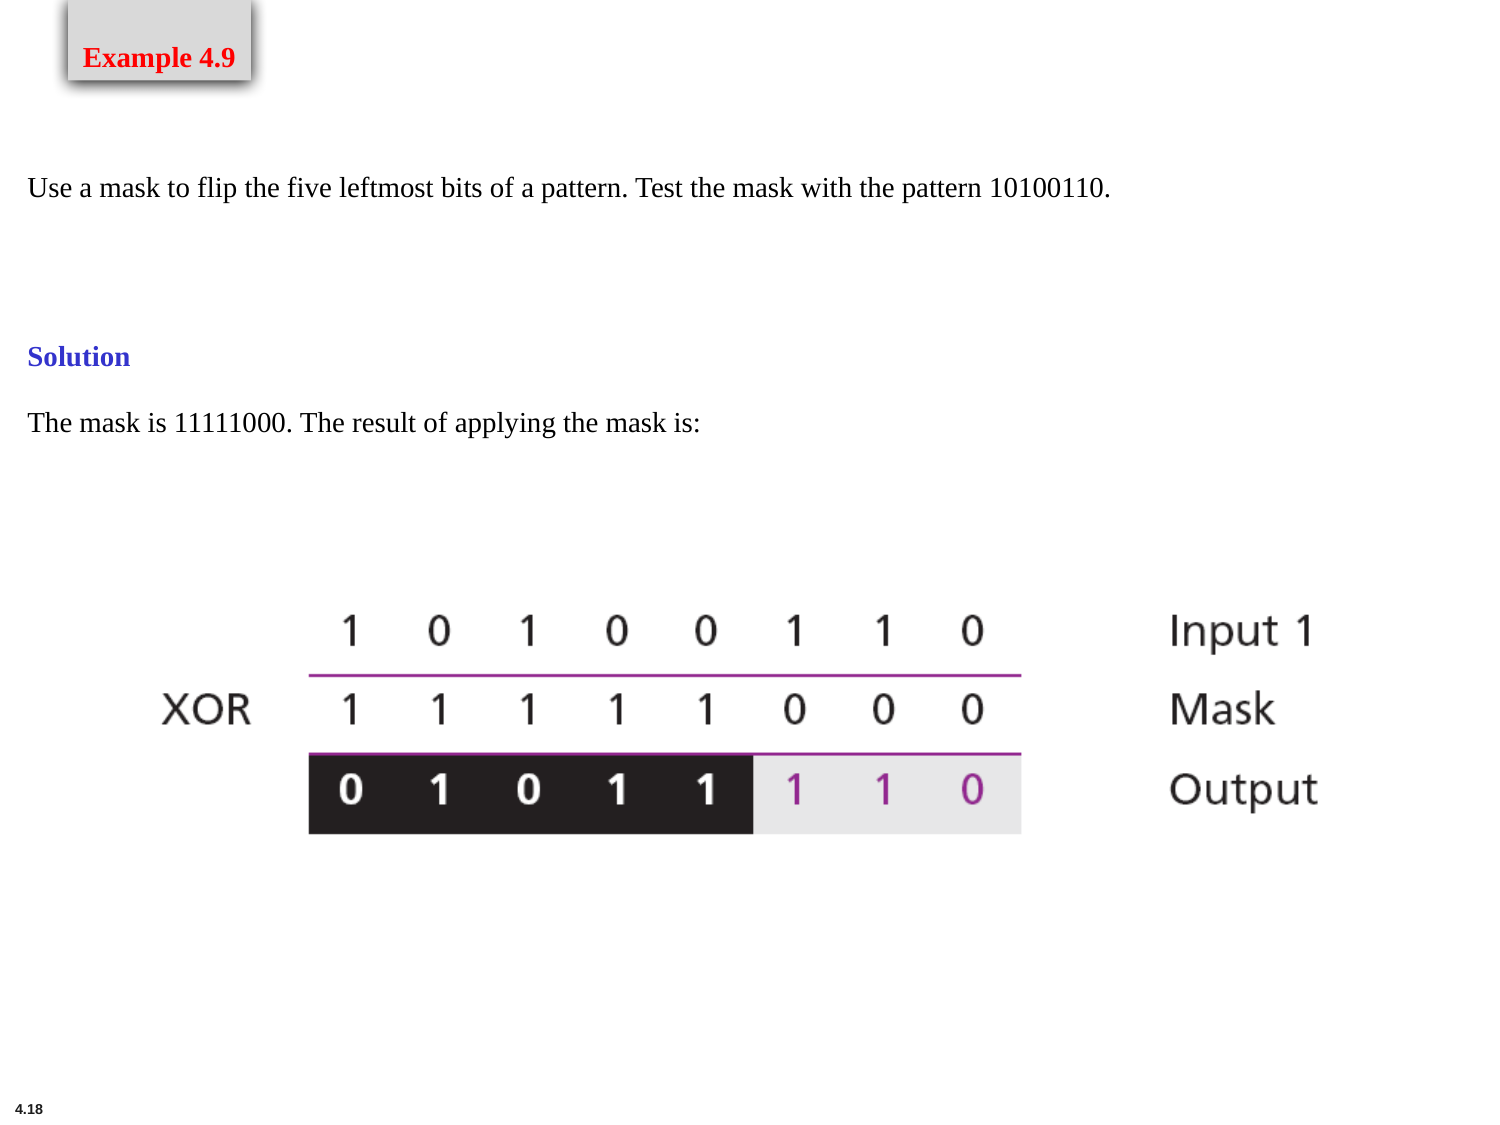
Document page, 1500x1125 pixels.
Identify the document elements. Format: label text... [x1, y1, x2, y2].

text_box Example 4.9 [68, 0, 251, 81]
text_box Use a mask to flip the five leftmost bits of a pattern. Test the mask with the pattern 10100110. [12, 129, 1363, 211]
slide_number 4.18 [0, 1050, 313, 1125]
picture [118, 575, 1381, 863]
text_box Solution The mask is 11111000. The result of applying the mask is: [12, 299, 1363, 446]
